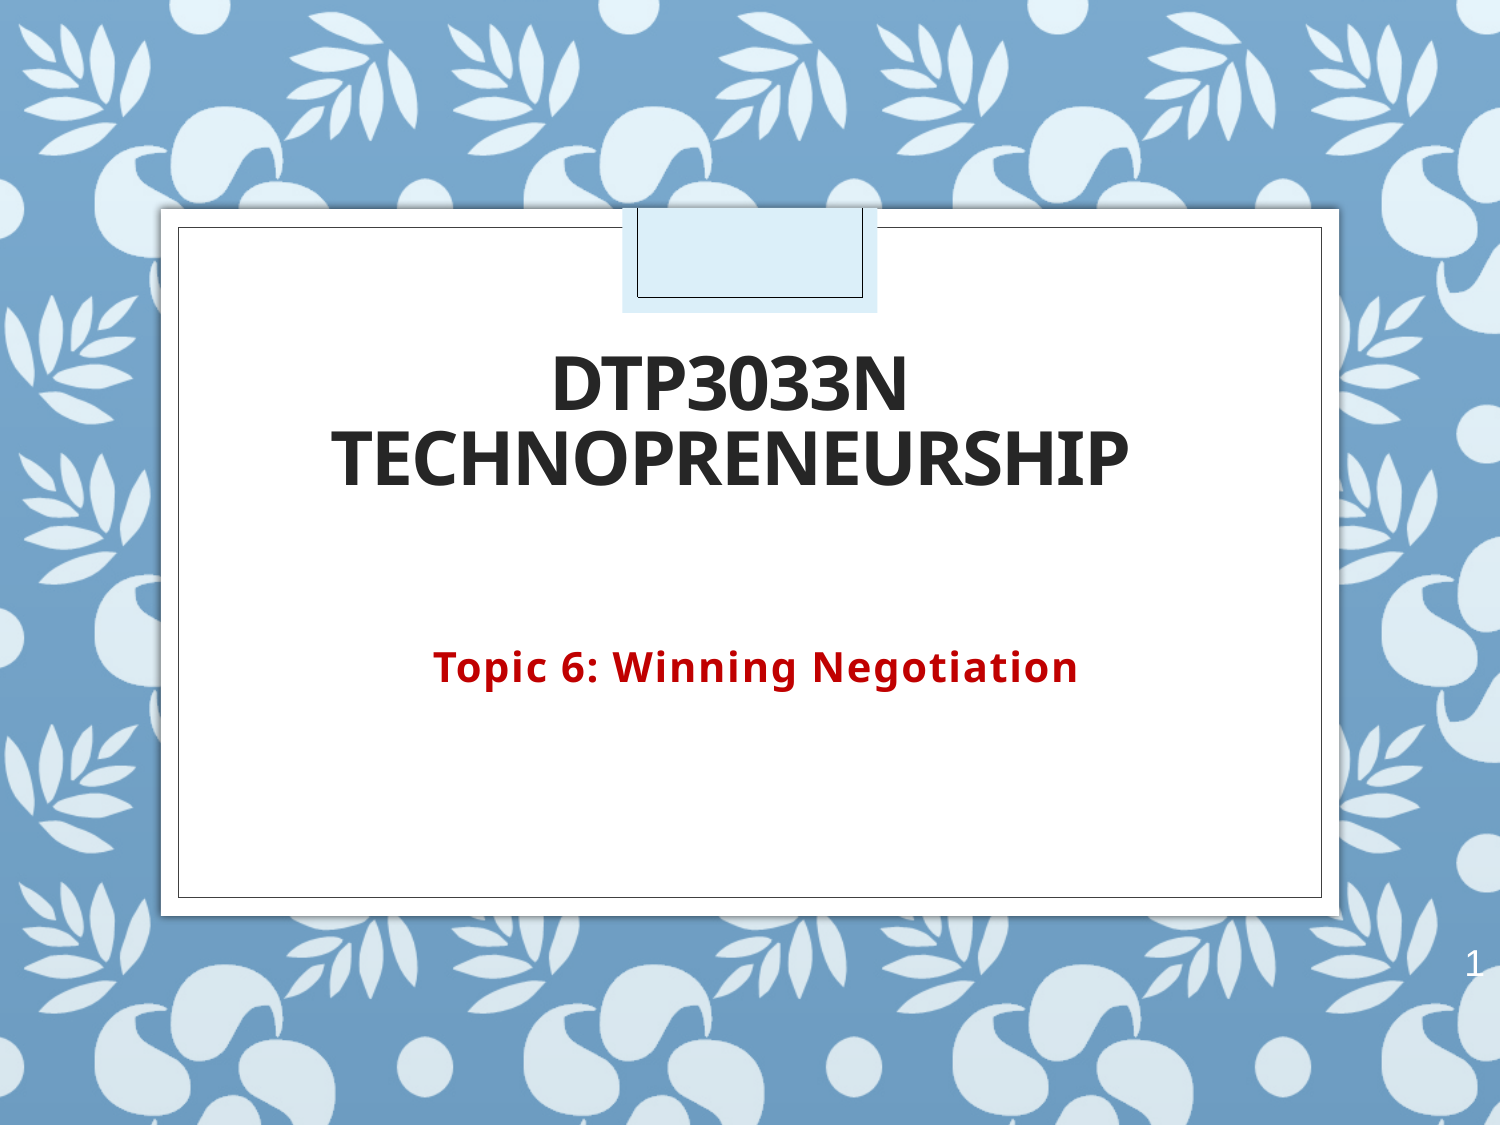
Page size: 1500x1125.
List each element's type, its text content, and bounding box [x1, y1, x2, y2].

slide_number 1 [1409, 926, 1500, 992]
title DTP3033N Technopreneurship [111, 212, 1350, 638]
subtitle Topic 6: Winning Negotiation [287, 632, 1225, 808]
